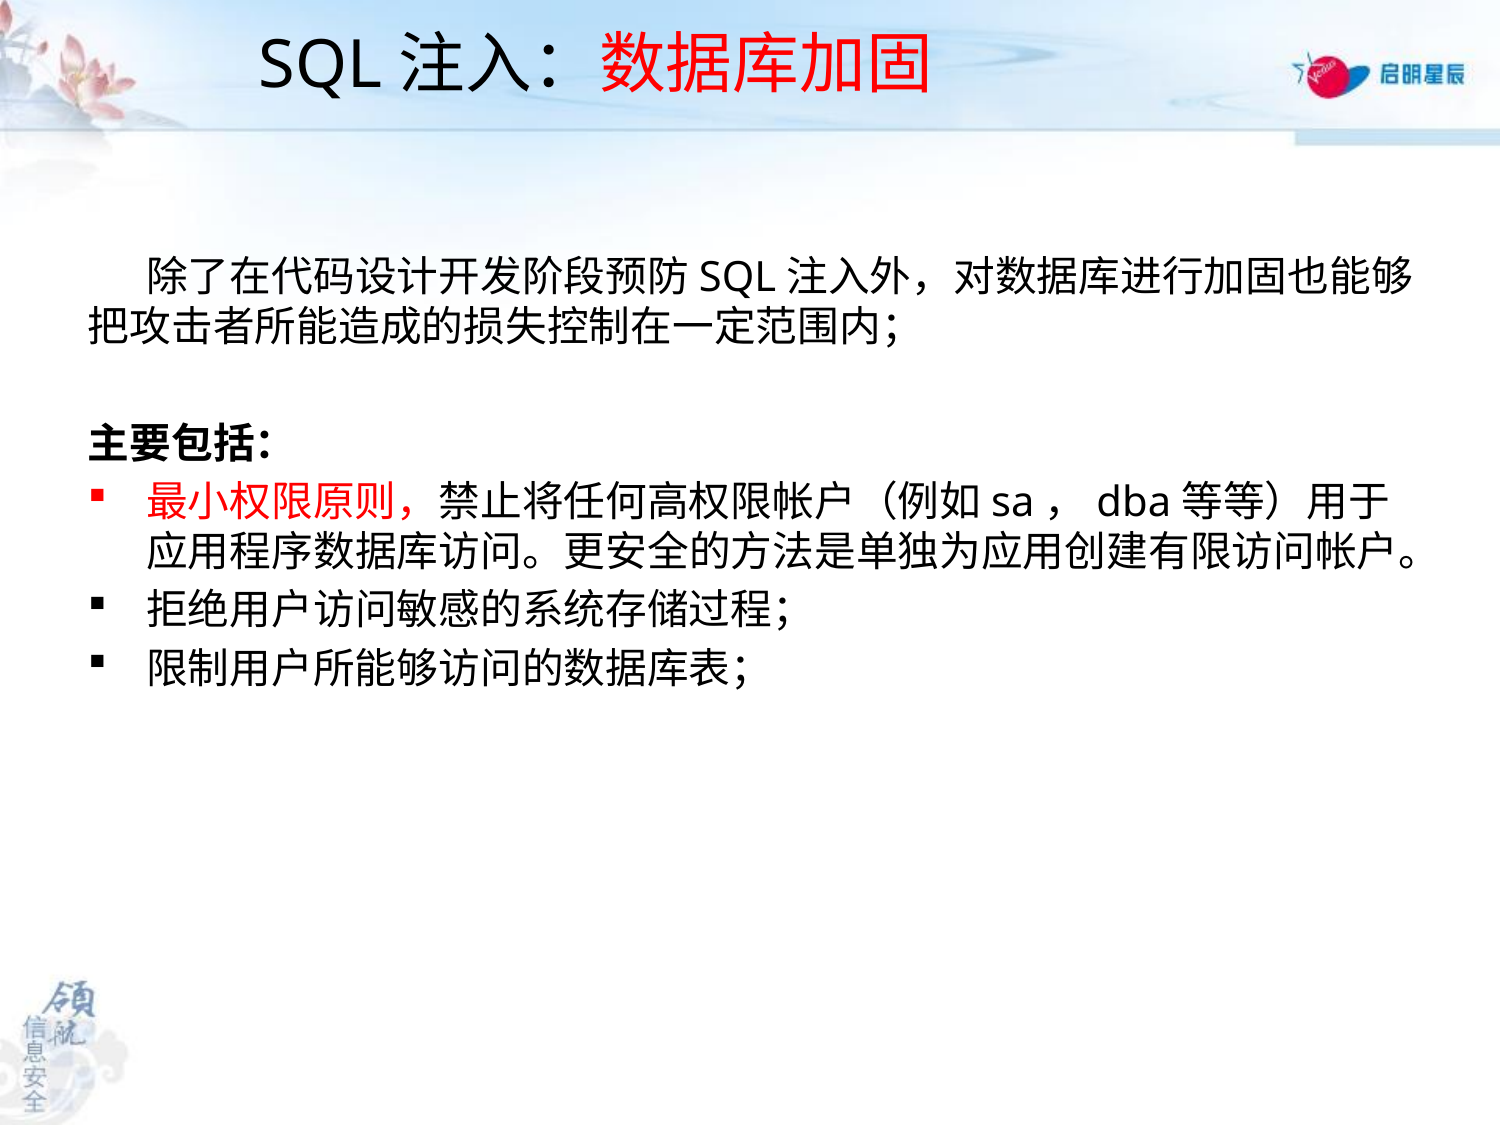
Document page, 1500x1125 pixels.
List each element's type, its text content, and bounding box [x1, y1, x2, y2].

picture [0, 0, 1500, 1125]
title SQL注入：数据库加固 [101, 15, 1091, 108]
list 除了在代码设计开发阶段预防SQL注入外，对数据库进行加固也能够把攻击者所能造成的损失控制在一定范围内； 主要包括： 最小权限原则，禁止将任何高权限帐户（例如sa，dba等等）用于应用程序数据库访问。更安全的方法是单独为应用创建有限访问帐户。 拒绝用户访问敏感的系统存储过程； 限制用户所能够访问的数据库表； [72, 242, 1436, 1032]
